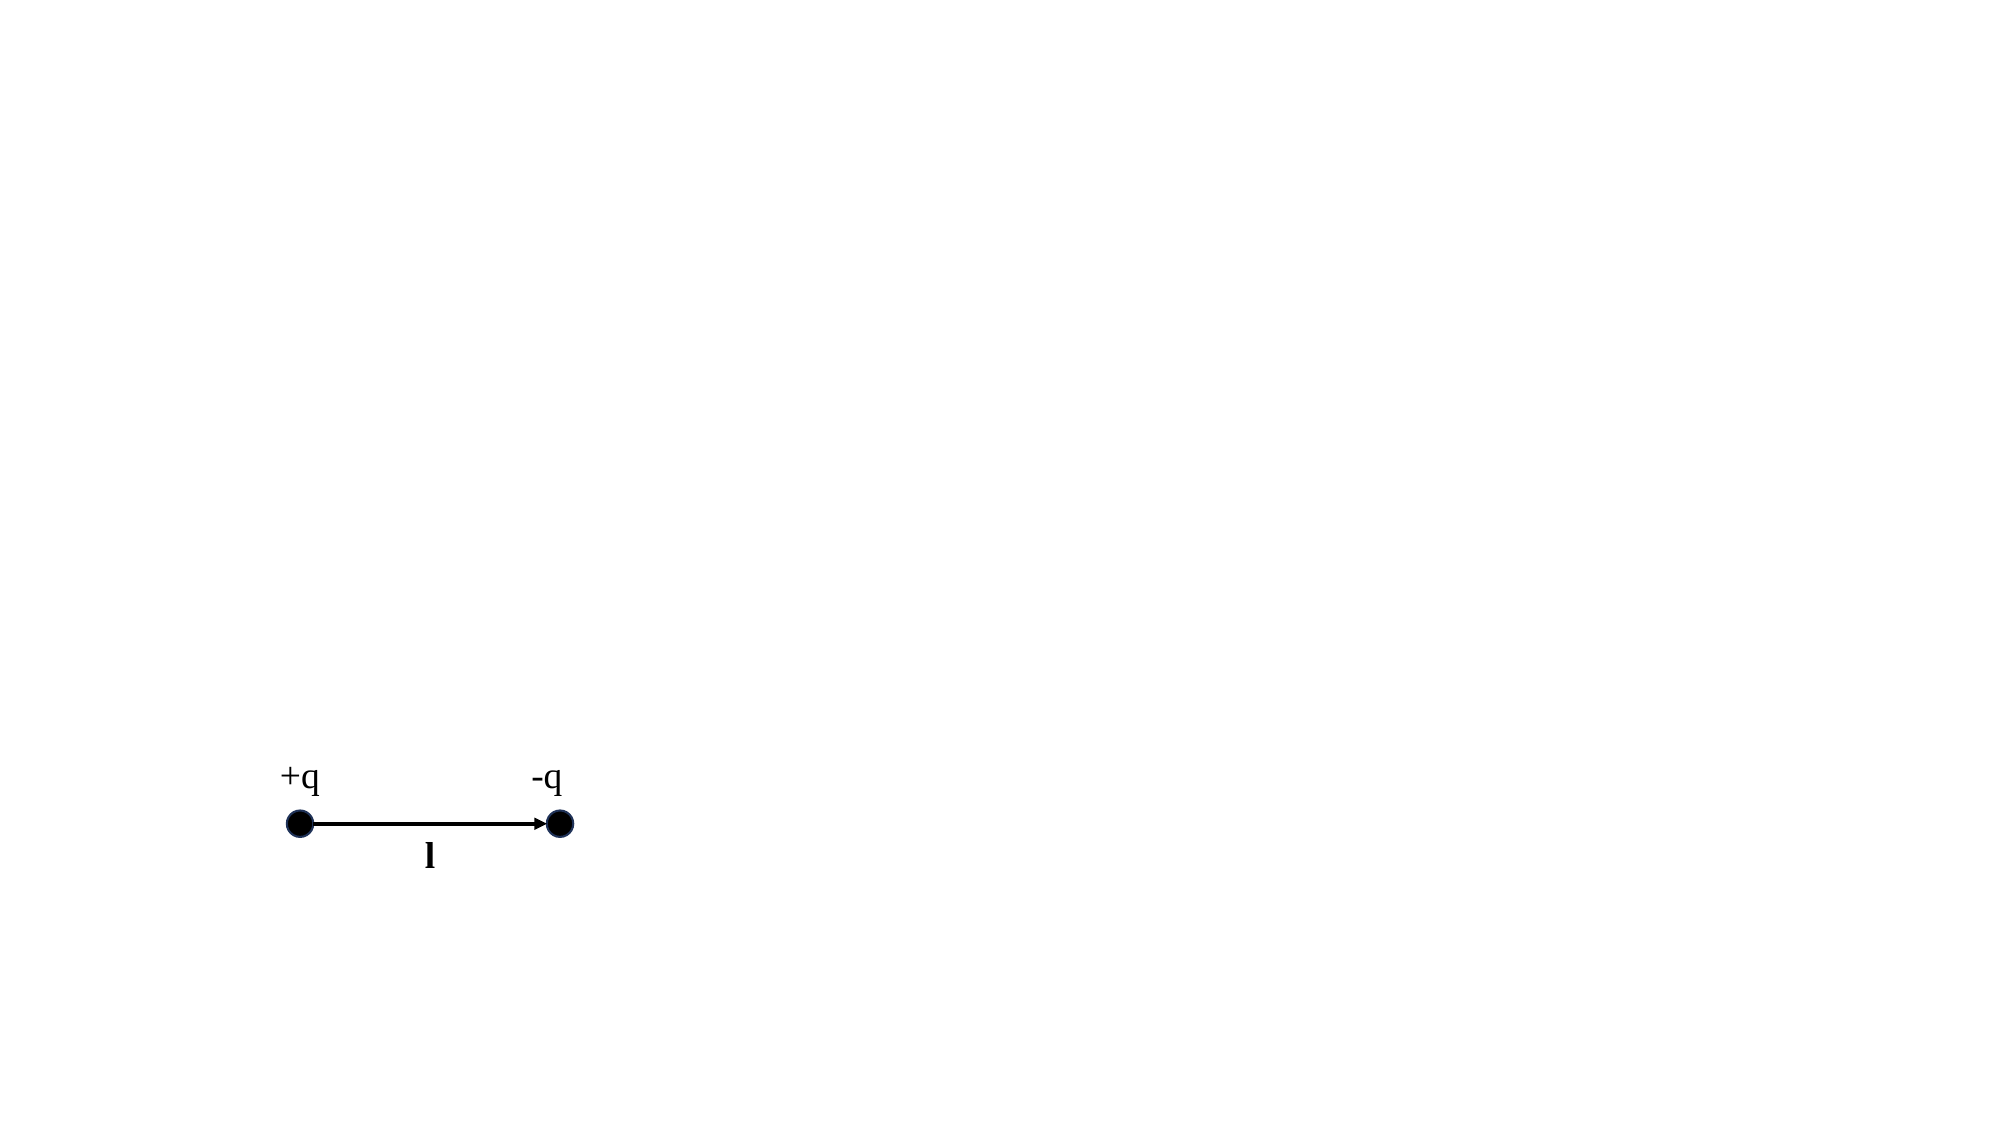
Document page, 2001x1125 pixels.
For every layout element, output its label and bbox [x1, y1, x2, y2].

text_box [212, 742, 635, 885]
